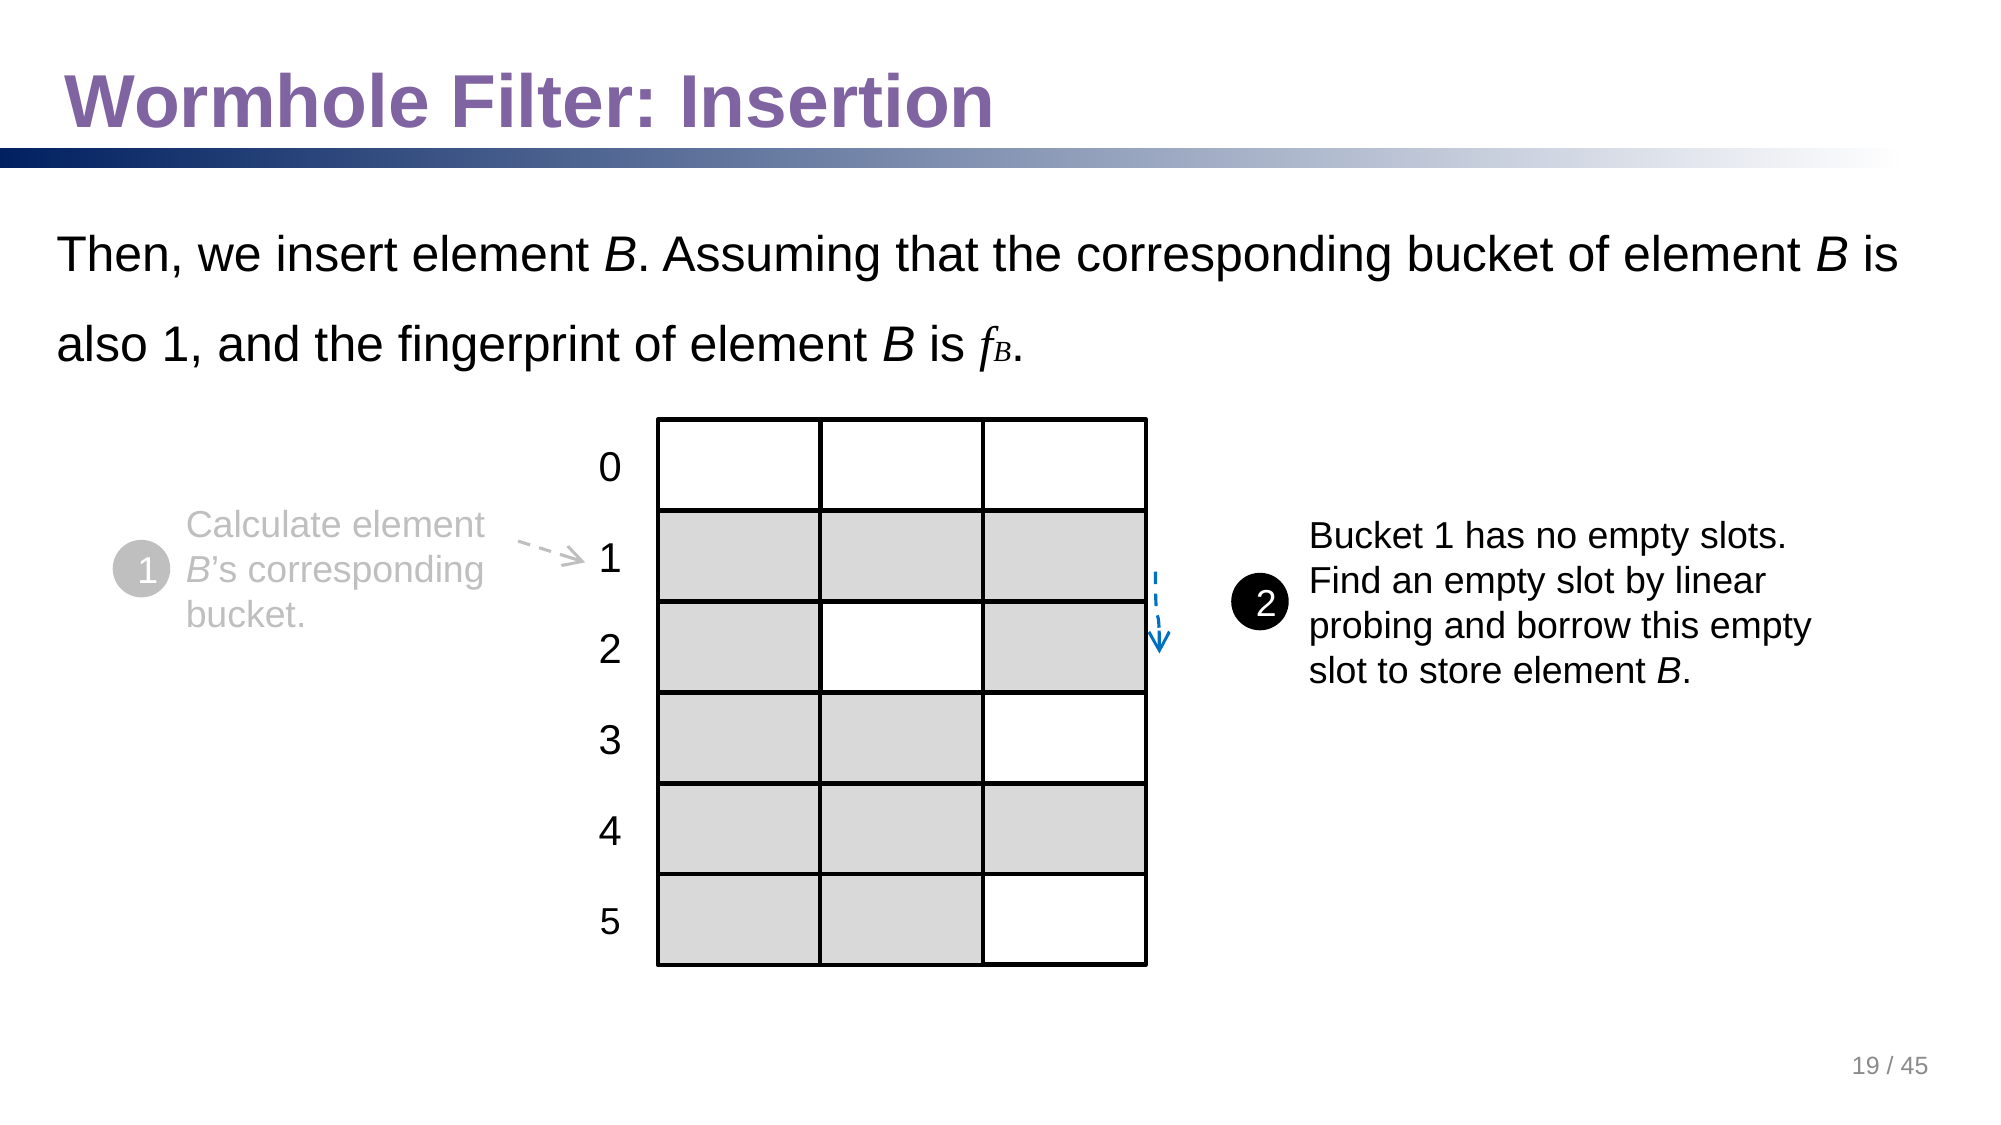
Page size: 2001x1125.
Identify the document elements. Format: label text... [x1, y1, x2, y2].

text_box Then, we insert element B. Assuming that the corresponding bucket of element B is also 1, and the fingerprint of element B is fB. [56, 190, 1908, 371]
text_box 3 [580, 701, 640, 774]
text_box 5 [580, 883, 640, 956]
text_box 0 [580, 428, 640, 501]
text_box [981, 872, 1148, 967]
text_box [656, 599, 818, 690]
text_box [656, 508, 818, 599]
text_box 4 [580, 792, 640, 865]
text_box [656, 690, 818, 781]
text_box [981, 509, 1148, 599]
text_box [656, 417, 818, 508]
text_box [518, 540, 586, 563]
text_box [818, 417, 981, 508]
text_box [1155, 571, 1160, 654]
title Wormhole Filter: Insertion [56, 54, 1944, 152]
slide_number 19 / 45 [1493, 1035, 1944, 1095]
text_box [981, 417, 1148, 509]
text_box Bucket 1 has no empty slots. Find an empty slot by linear probing and borrow this empty slot to store element B. [1308, 510, 1820, 691]
text_box 2 [1231, 572, 1289, 631]
text_box 1 [112, 539, 171, 598]
text_box Calculate element B’s corresponding bucket. [185, 500, 547, 636]
text_box 1 [580, 519, 640, 592]
text_box [818, 690, 981, 781]
text_box [656, 872, 818, 967]
text_box [818, 872, 981, 967]
text_box [981, 781, 1148, 872]
text_box [981, 694, 1148, 781]
text_box [818, 508, 985, 599]
text_box 2 [580, 610, 640, 683]
text_box [981, 599, 1148, 694]
text_box [818, 781, 981, 872]
text_box [818, 599, 981, 690]
text_box [656, 781, 818, 872]
